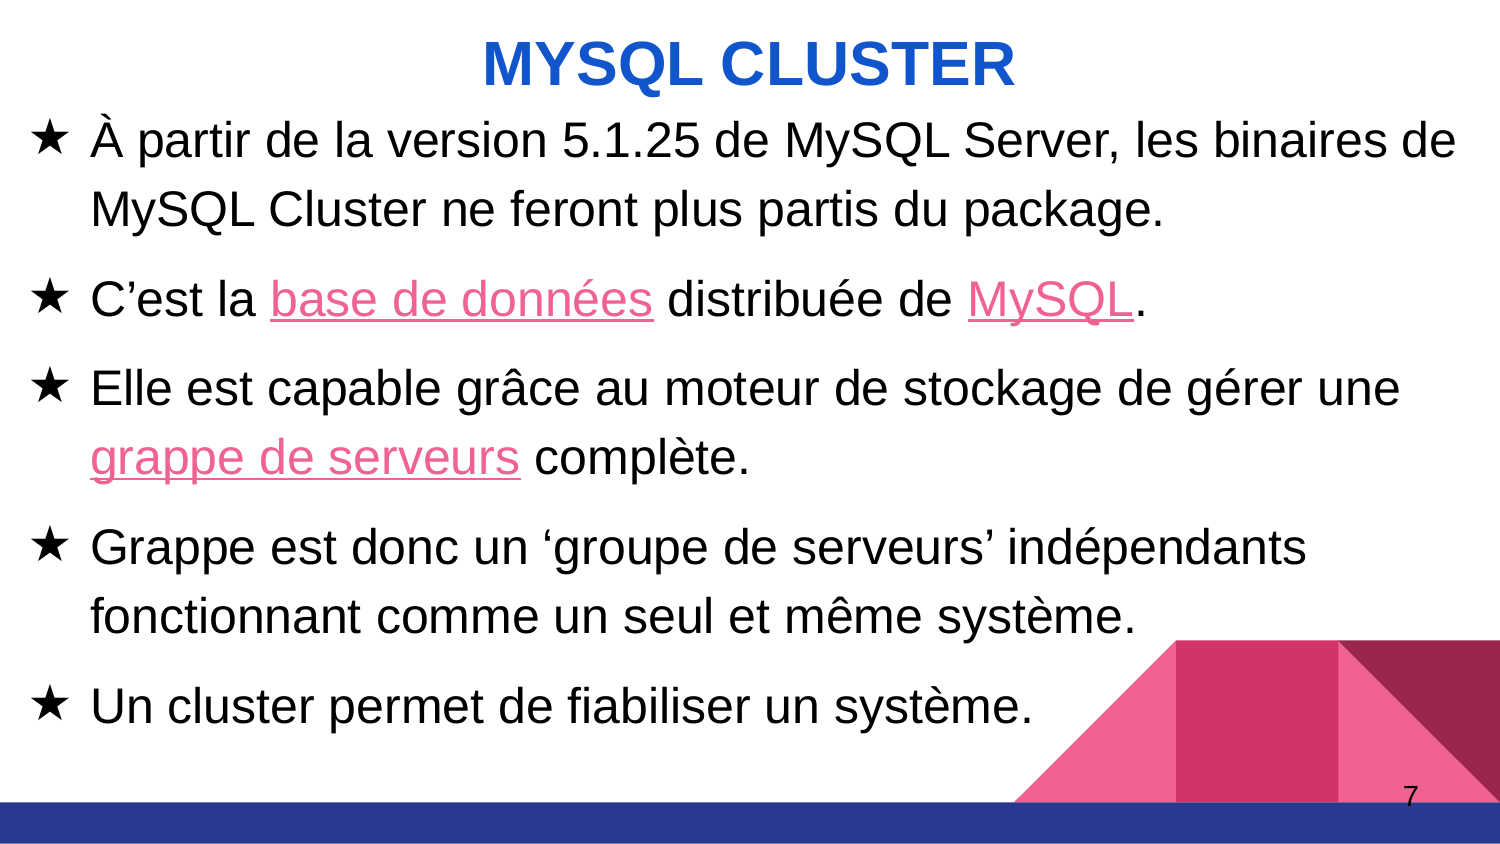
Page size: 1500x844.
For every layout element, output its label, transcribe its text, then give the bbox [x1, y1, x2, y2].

slide_number ‹#› [1387, 762, 1478, 828]
list À partir de la version 5.1.25 de MySQL Server, les binaires de MySQL Cluster ne feront plus partis du package. C’est la base de données distribuée de MySQL. Elle est capable grâce au moteur de stockage de gérer une grappe de serveurs complète. Grappe est donc un ‘groupe de serveurs’ indépendants fonctionnant comme un seul et même système. Un cluster permet de fiabiliser un système. [0, 83, 1500, 805]
title MYSQL CLUSTER [51, 8, 1449, 83]
